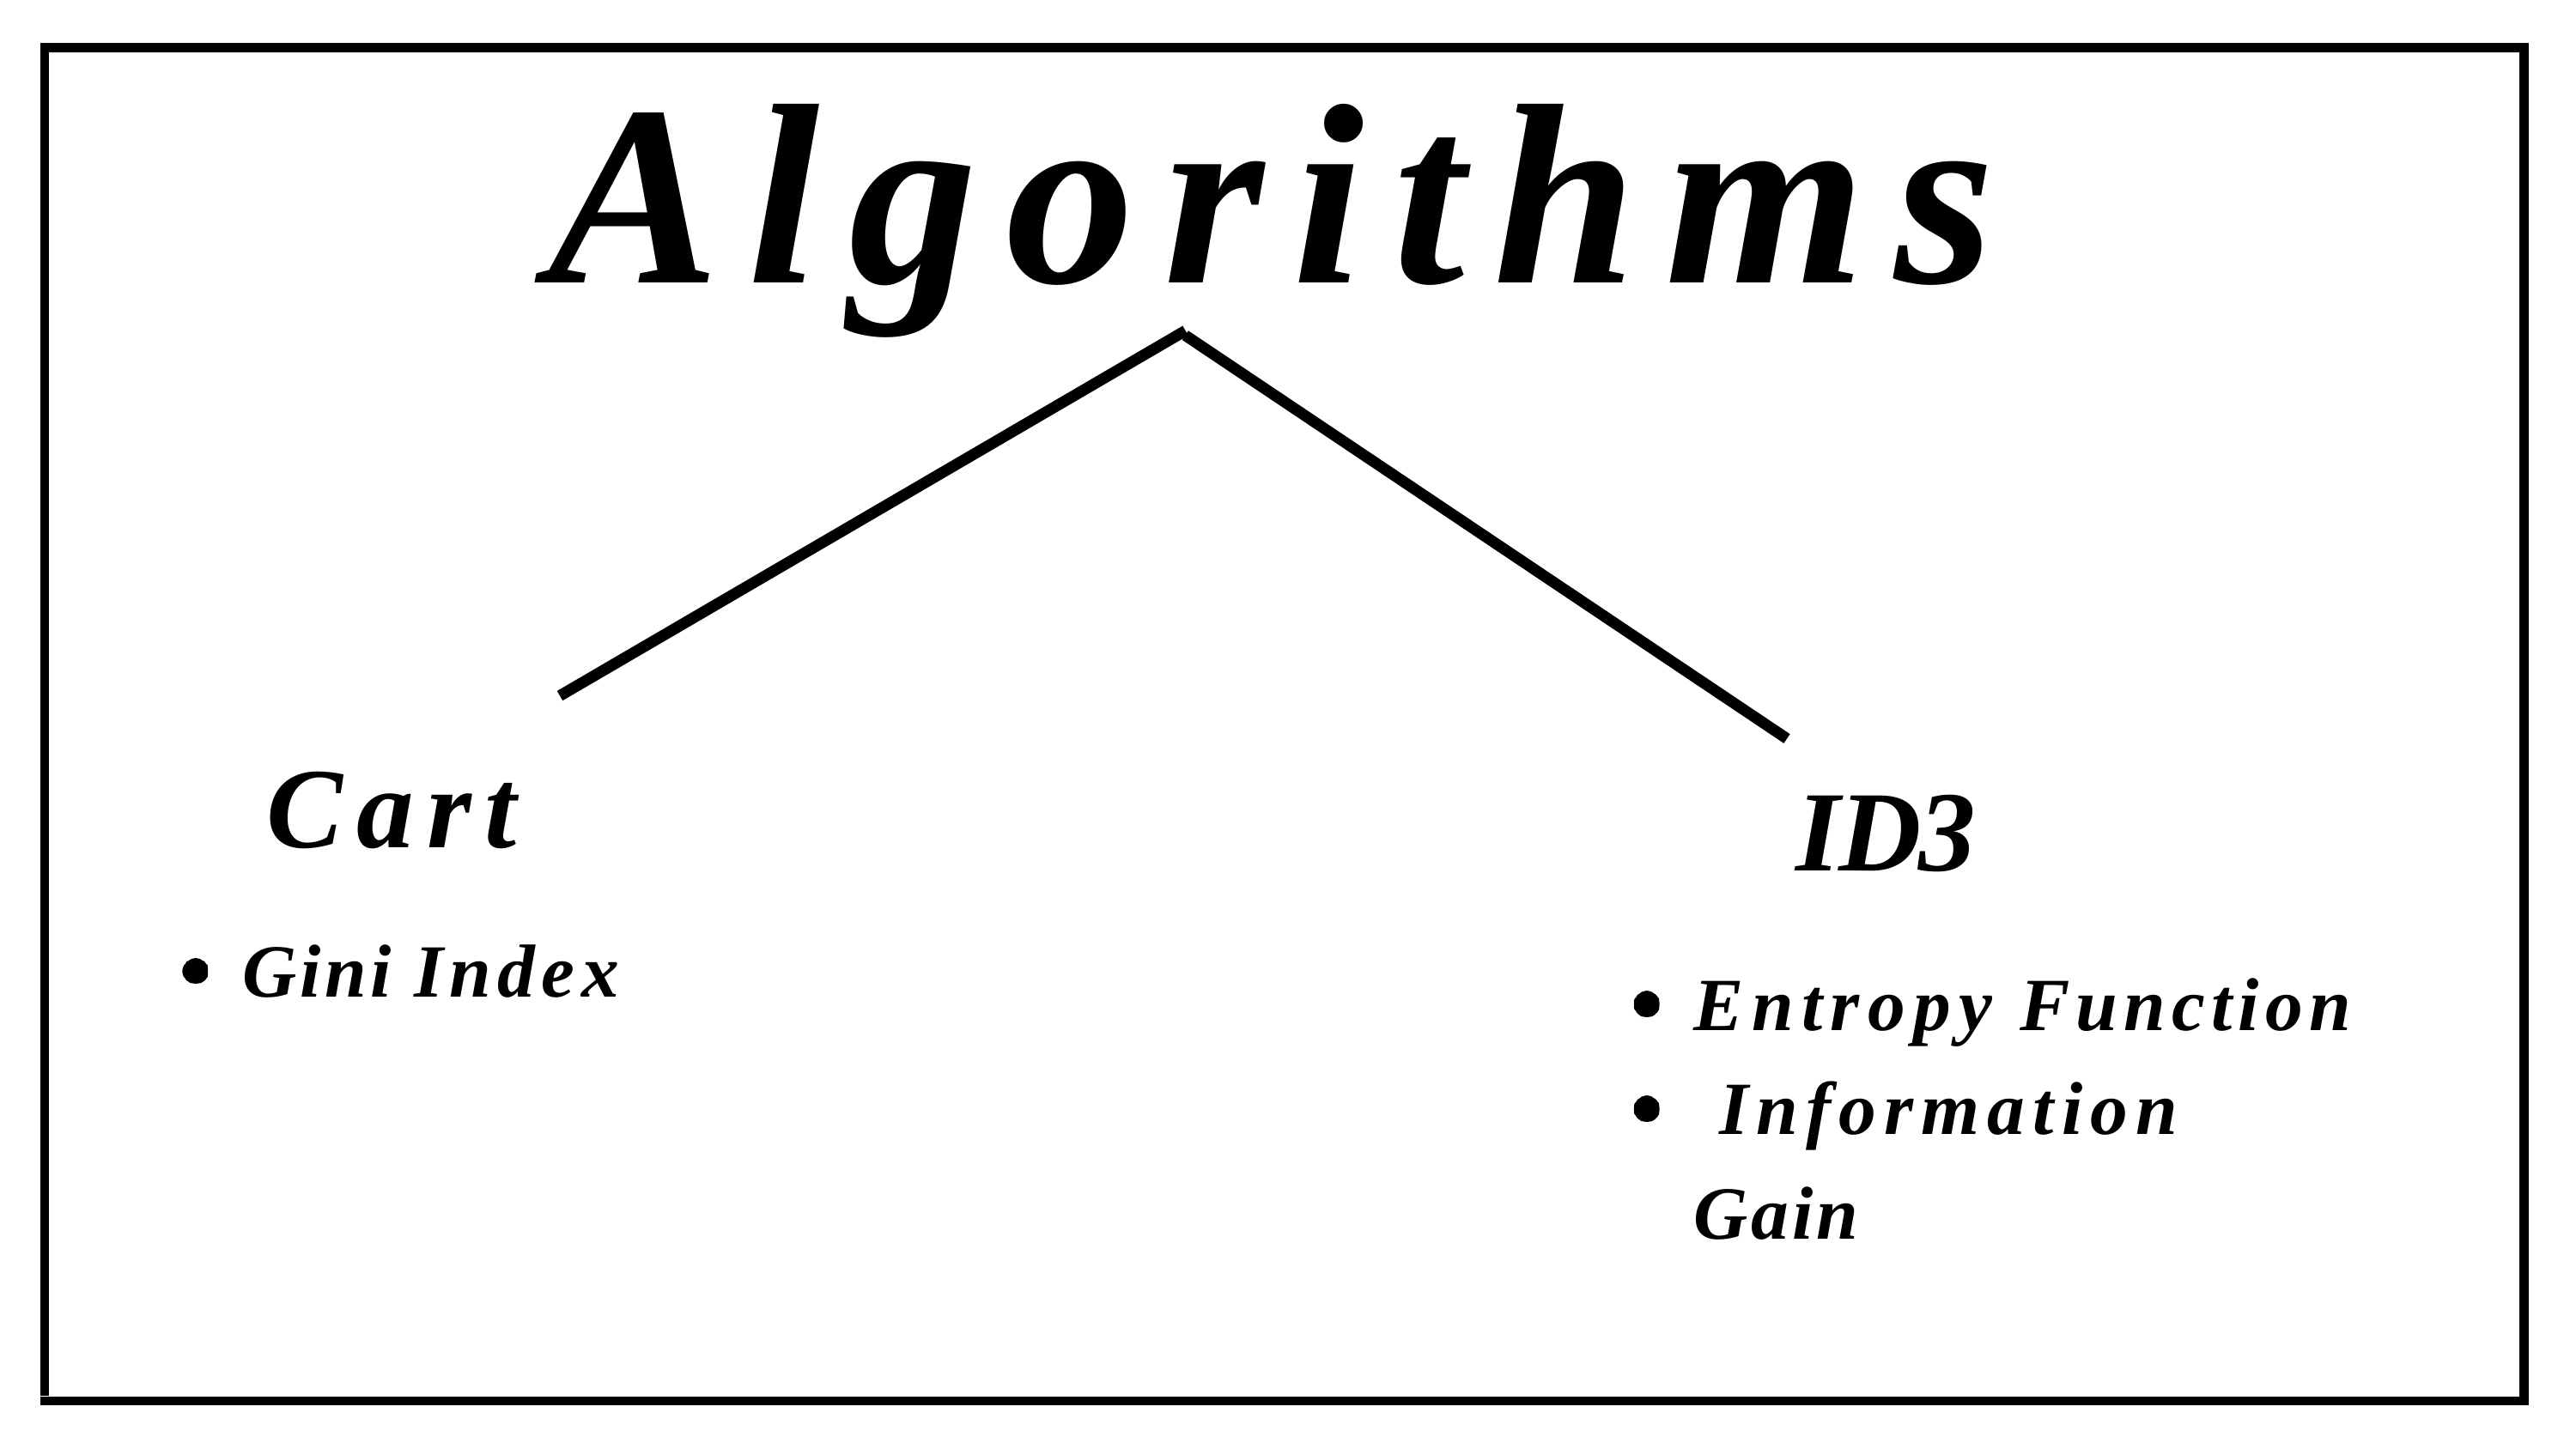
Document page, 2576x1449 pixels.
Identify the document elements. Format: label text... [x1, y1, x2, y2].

text_box ID3 Entropy Function Information Gain [1692, 755, 2362, 1254]
text_box [182, 958, 209, 985]
text_box Cart Gini Index [240, 654, 629, 1012]
text_box [620, 325, 1187, 662]
text_box [1633, 991, 1660, 1017]
text_box [1633, 1095, 1660, 1122]
title Algorithms [546, 23, 2030, 335]
text_box [1182, 330, 1790, 743]
